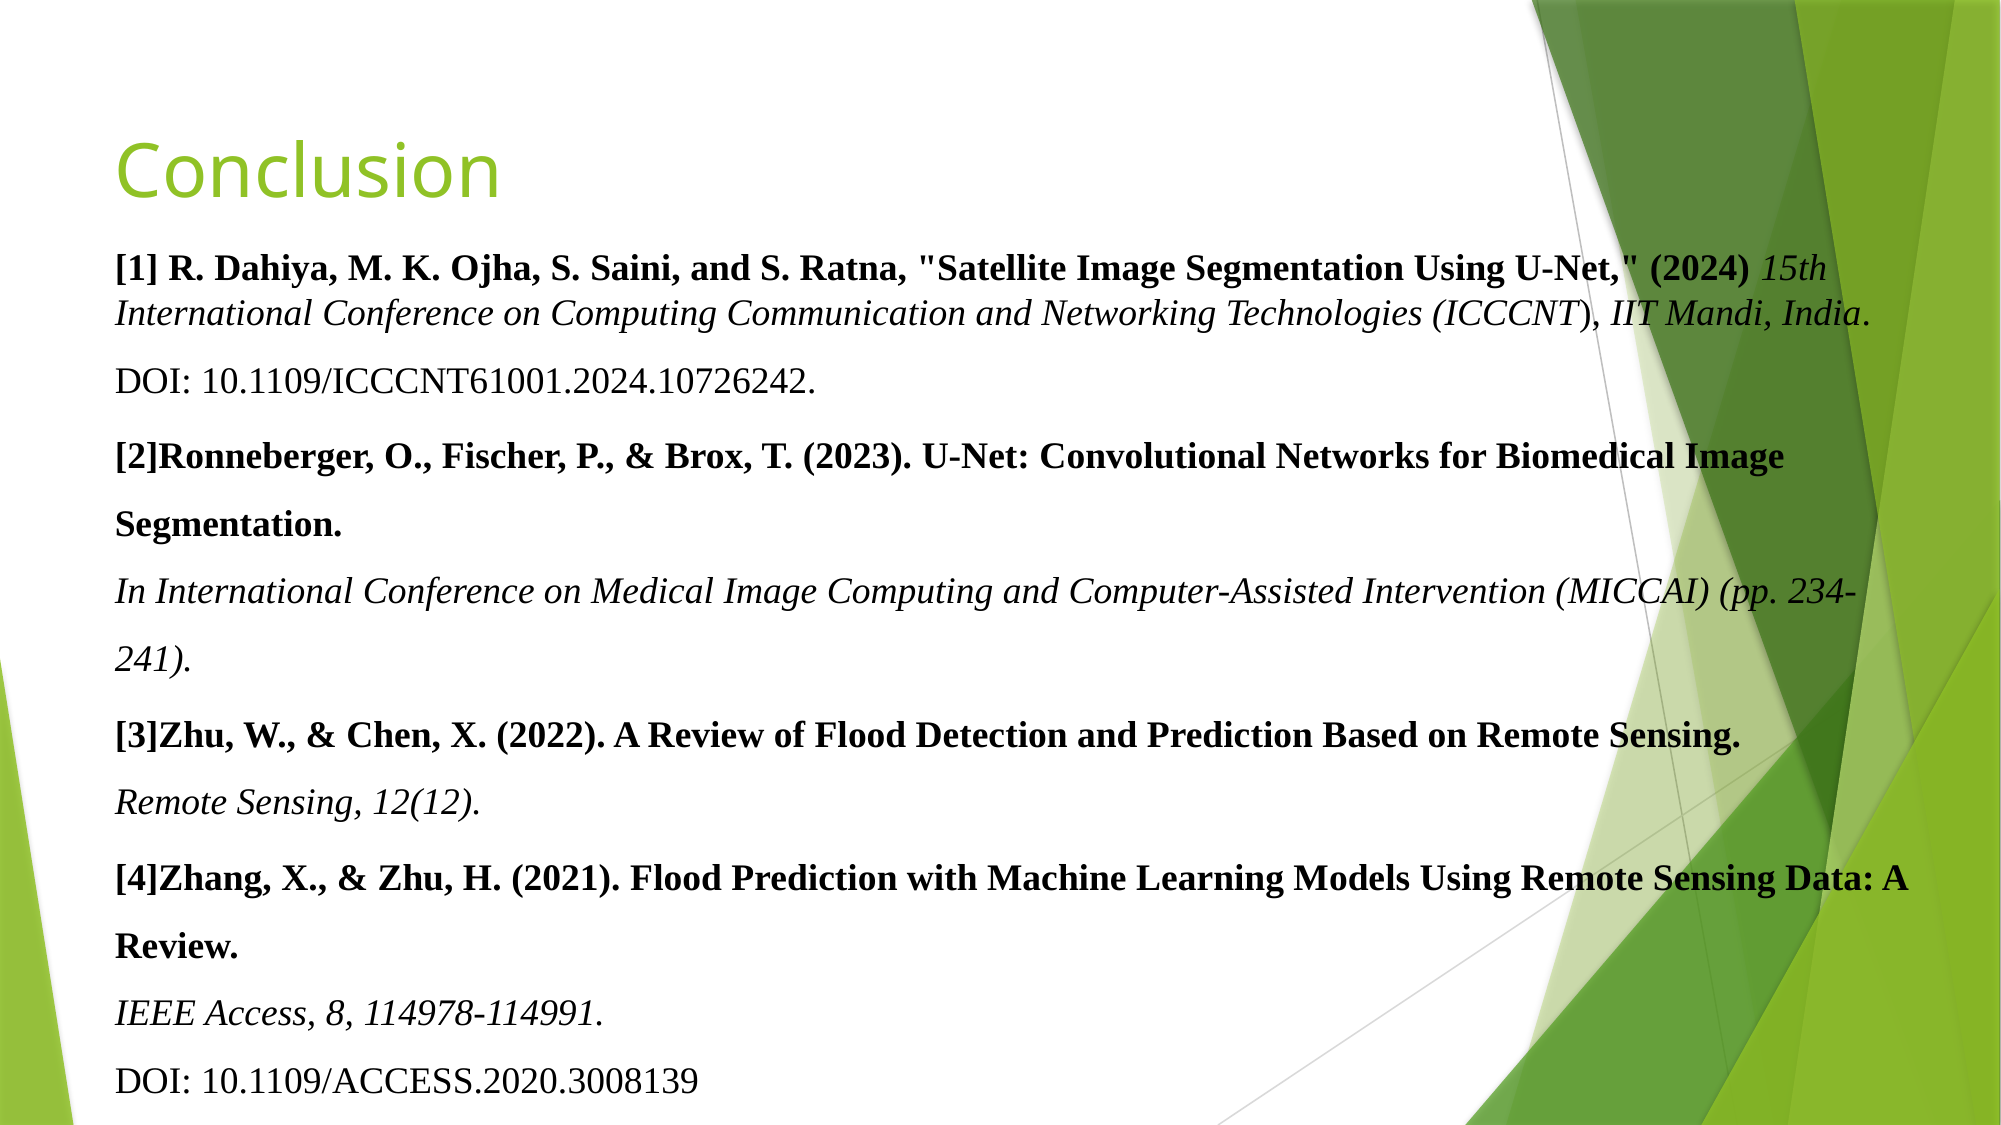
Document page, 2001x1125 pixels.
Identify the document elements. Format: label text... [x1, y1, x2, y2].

text_box [1] R. Dahiya, M. K. Ojha, S. Saini, and S. Ratna, "Satellite Image Segmentation Using U-Net," (2024) 15th International Conference on Computing Communication and Networking Technologies (ICCCNT), IIT Mandi, India. DOI: 10.1109/ICCCNT61001.2024.10726242. [2]Ronneberger, O., Fischer, P., & Brox, T. (2023). U-Net: Convolutional Networks for Biomedical Image Segmentation. In International Conference on Medical Image Computing and Computer-Assisted Intervention (MICCAI) (pp. 234-241). [3]Zhu, W., & Chen, X. (2022). A Review of Flood Detection and Prediction Based on Remote Sensing. Remote Sensing, 12(12). [4]Zhang, X., & Zhu, H. (2021). Flood Prediction with Machine Learning Models Using Remote Sensing Data: A Review. IEEE Access, 8, 114978-114991. DOI: 10.1109/ACCESS.2020.3008139 [99, 235, 1948, 1108]
title Conclusion [99, 115, 1900, 235]
